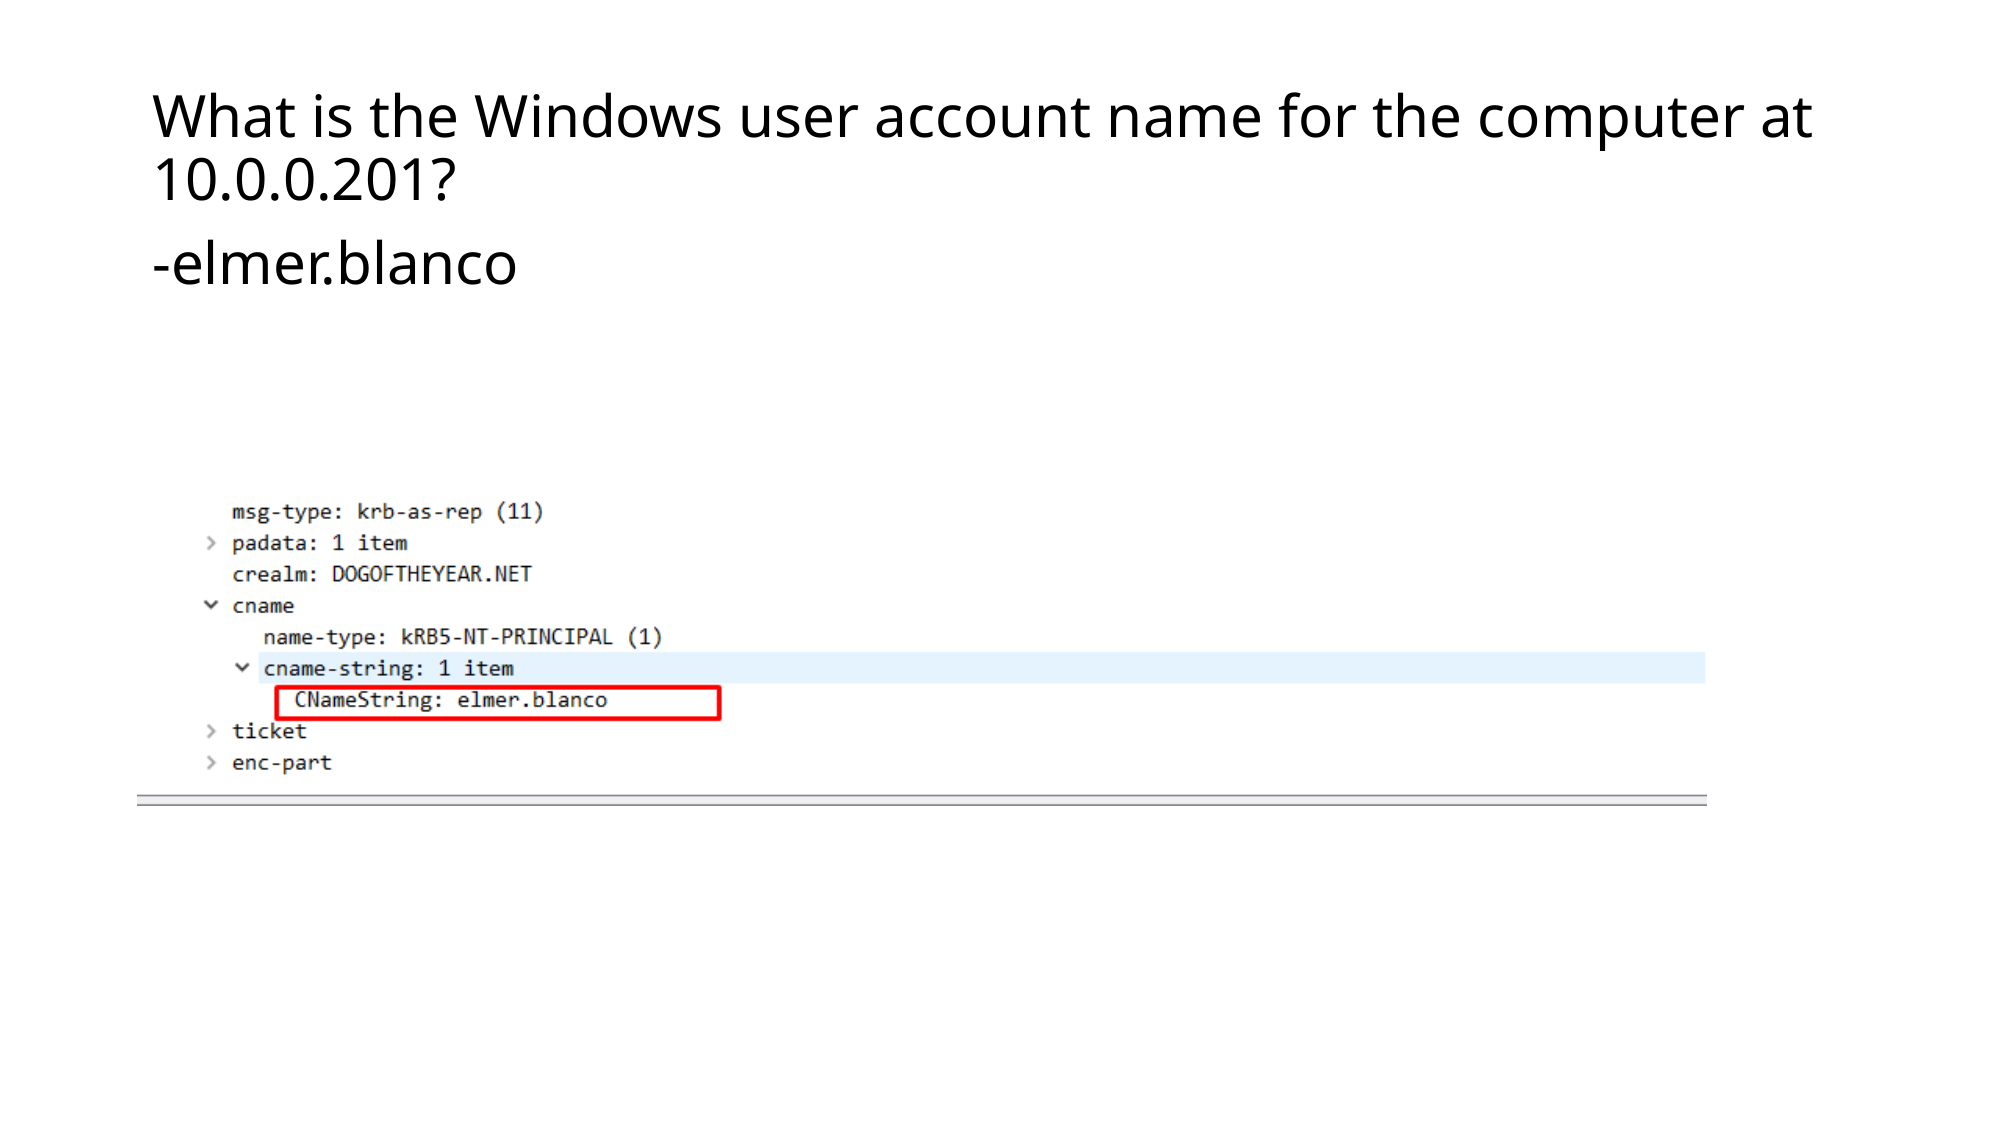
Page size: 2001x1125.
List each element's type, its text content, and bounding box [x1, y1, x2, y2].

picture [137, 497, 1707, 806]
list What is the Windows user account name for the computer at 10.0.0.201? -elmer.blanco [137, 79, 1863, 1014]
